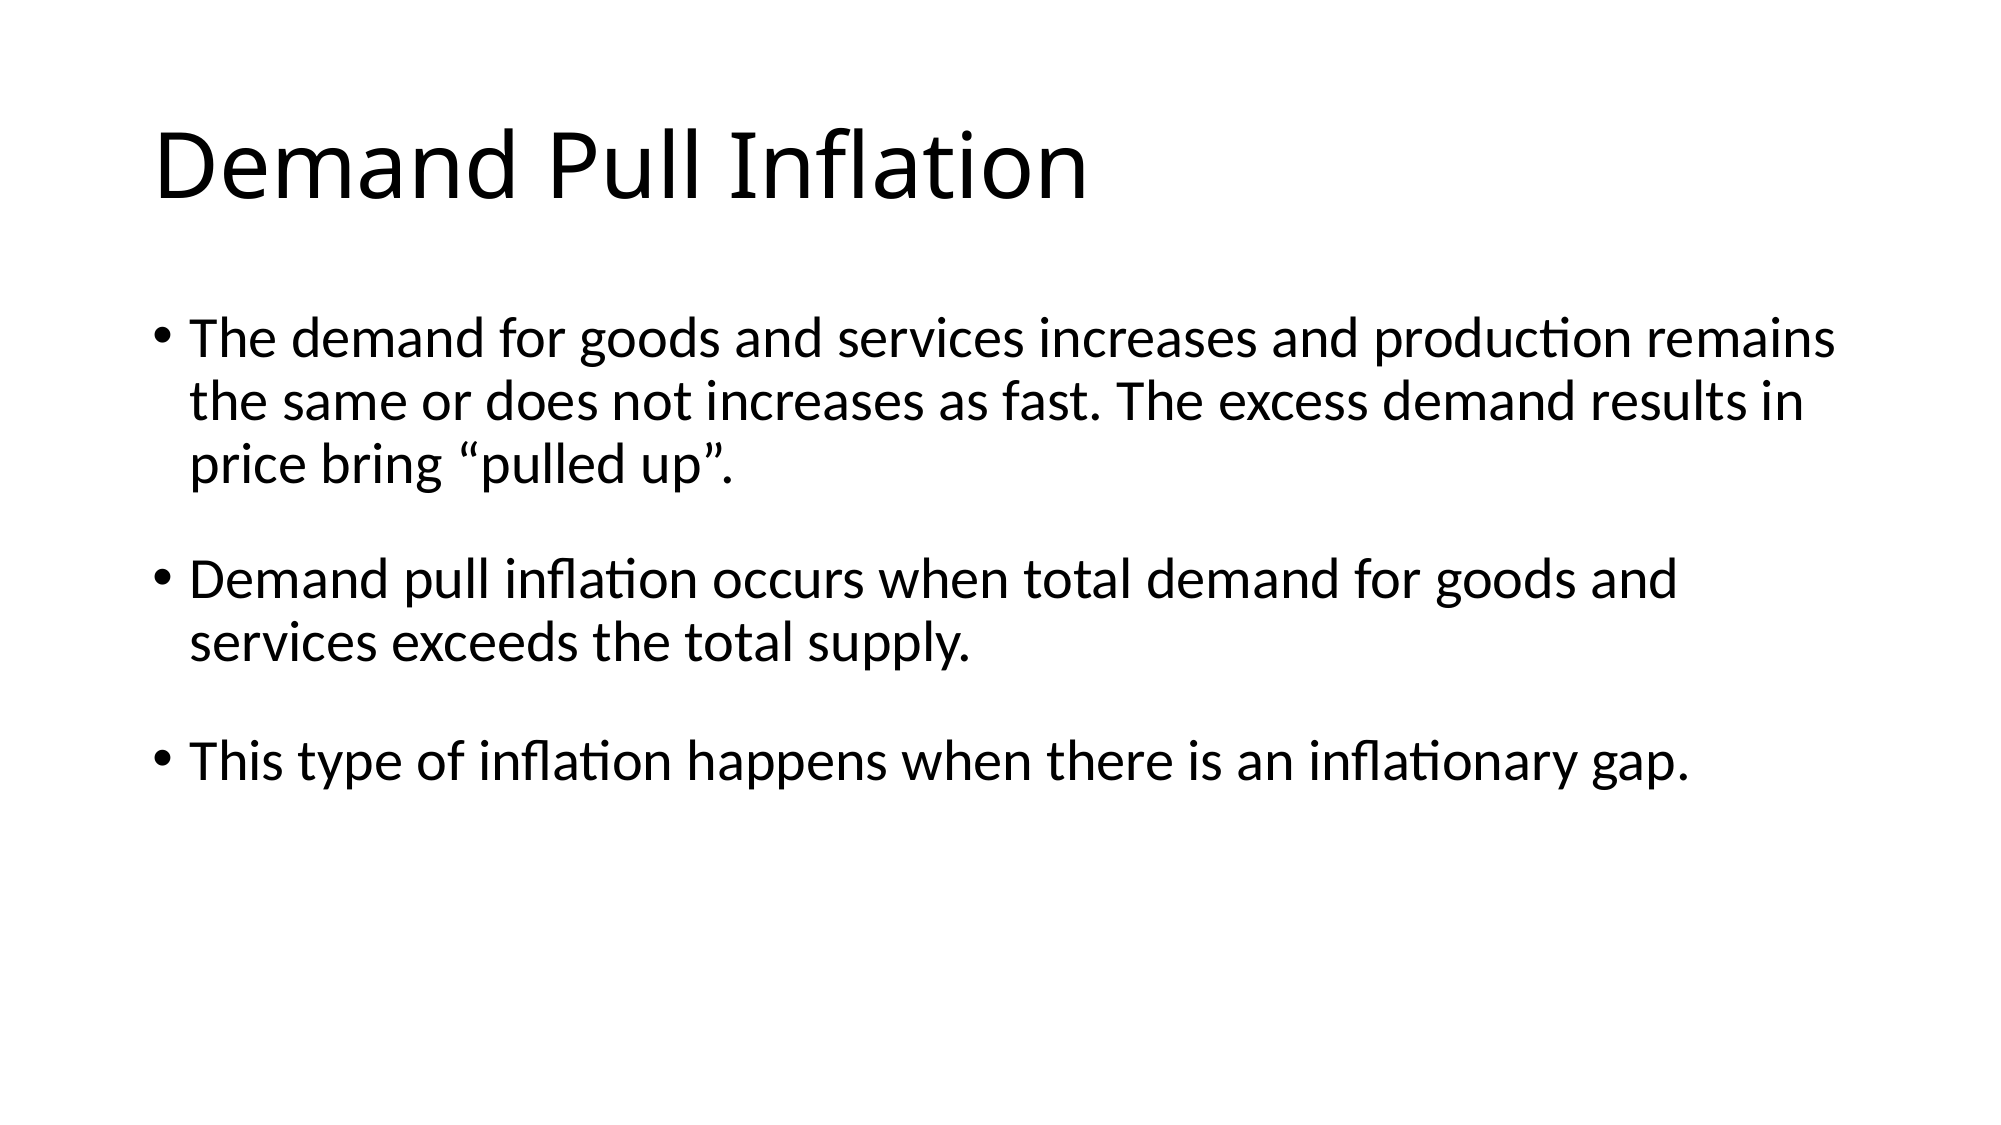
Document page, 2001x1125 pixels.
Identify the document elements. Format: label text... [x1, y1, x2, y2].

title Demand Pull Inflation [137, 59, 1863, 278]
list The demand for goods and services increases and production remains the same or does not increases as fast. The excess demand results in price bring “pulled up”. Demand pull inflation occurs when total demand for goods and services exceeds the total supply. This type of inflation happens when there is an inflationary gap. [137, 299, 1863, 1014]
